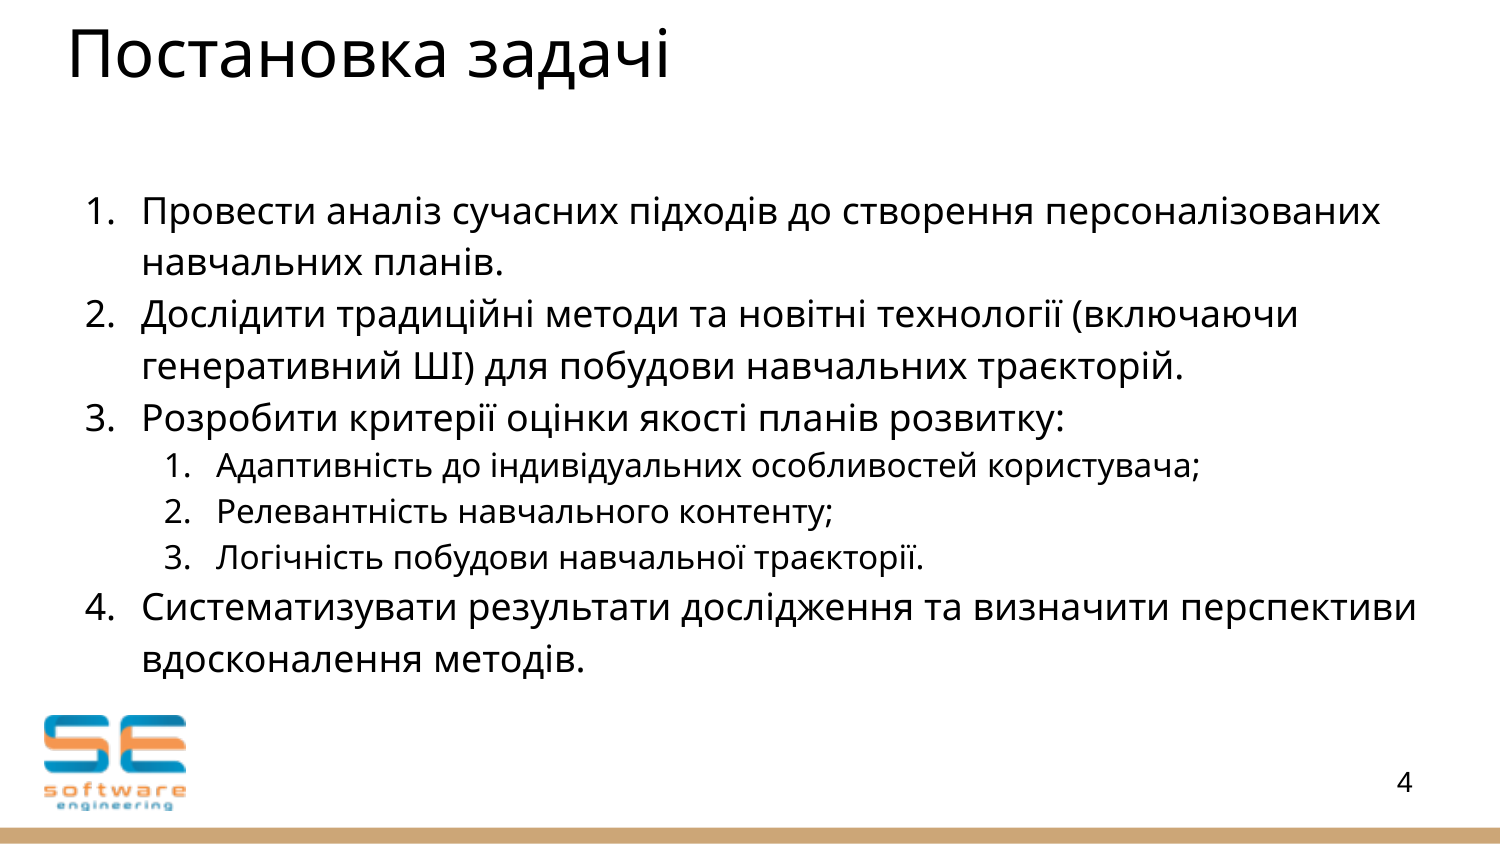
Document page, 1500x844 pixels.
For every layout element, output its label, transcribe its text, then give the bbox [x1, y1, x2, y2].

text_box 4 [1382, 755, 1500, 806]
list Провести аналіз сучасних підходів до створення персоналізованих навчальних планів. Дослідити традиційні методи та новітні технології (включаючи генеративний ШІ) для побудови навчальних траєкторій. Розробити критерії оцінки якості планів розвитку: Адаптивність до індивідуальних особливостей користувача; Релевантність навчального контенту; Логічність побудови навчальної траєкторії. Систематизувати результати дослідження та визначити перспективи вдосконалення методів. [51, 164, 1449, 716]
picture [43, 714, 186, 811]
title Постановка задачі [51, 0, 1449, 106]
